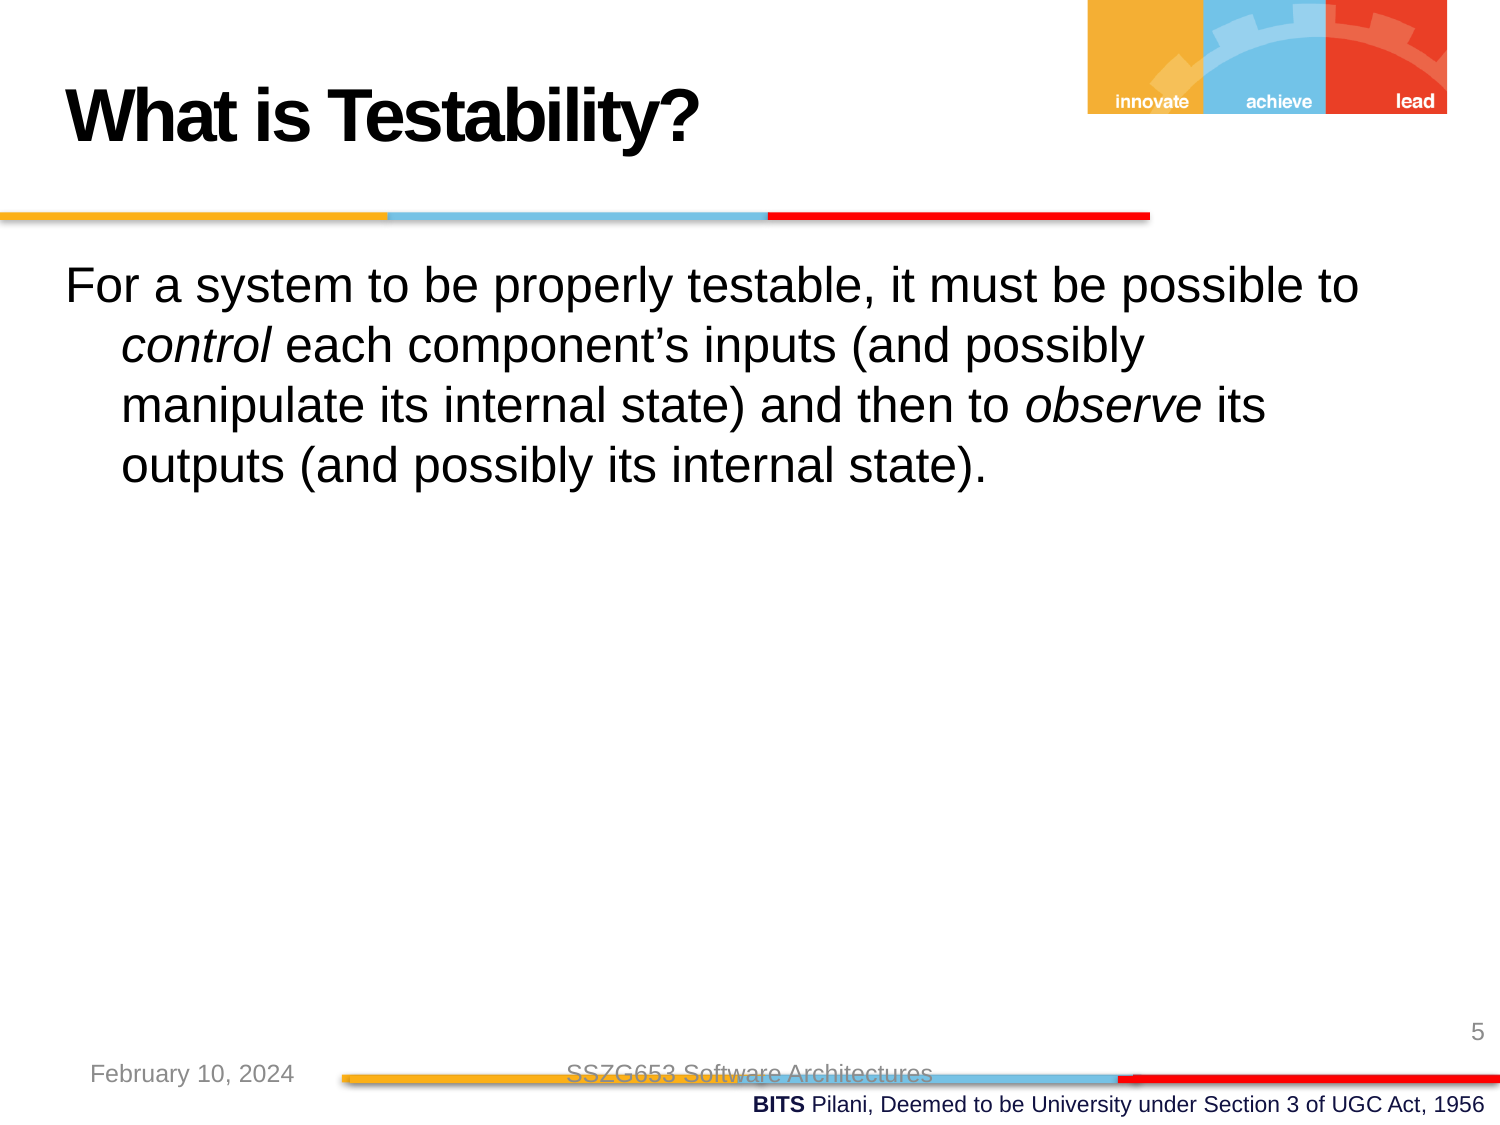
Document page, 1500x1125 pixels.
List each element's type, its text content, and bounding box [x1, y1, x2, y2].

list What is Testability? [50, 24, 1088, 213]
list For a system to be properly testable, it must be possible to control each component’s inputs (and possibly manipulate its internal state) and then to observe its outputs (and possibly its internal state). [50, 245, 1400, 988]
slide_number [75, 1042, 425, 1103]
picture [1087, 0, 1448, 114]
slide_number 5 [1149, 1000, 1500, 1061]
footer SSZG653 Software Architectures [512, 1042, 988, 1103]
